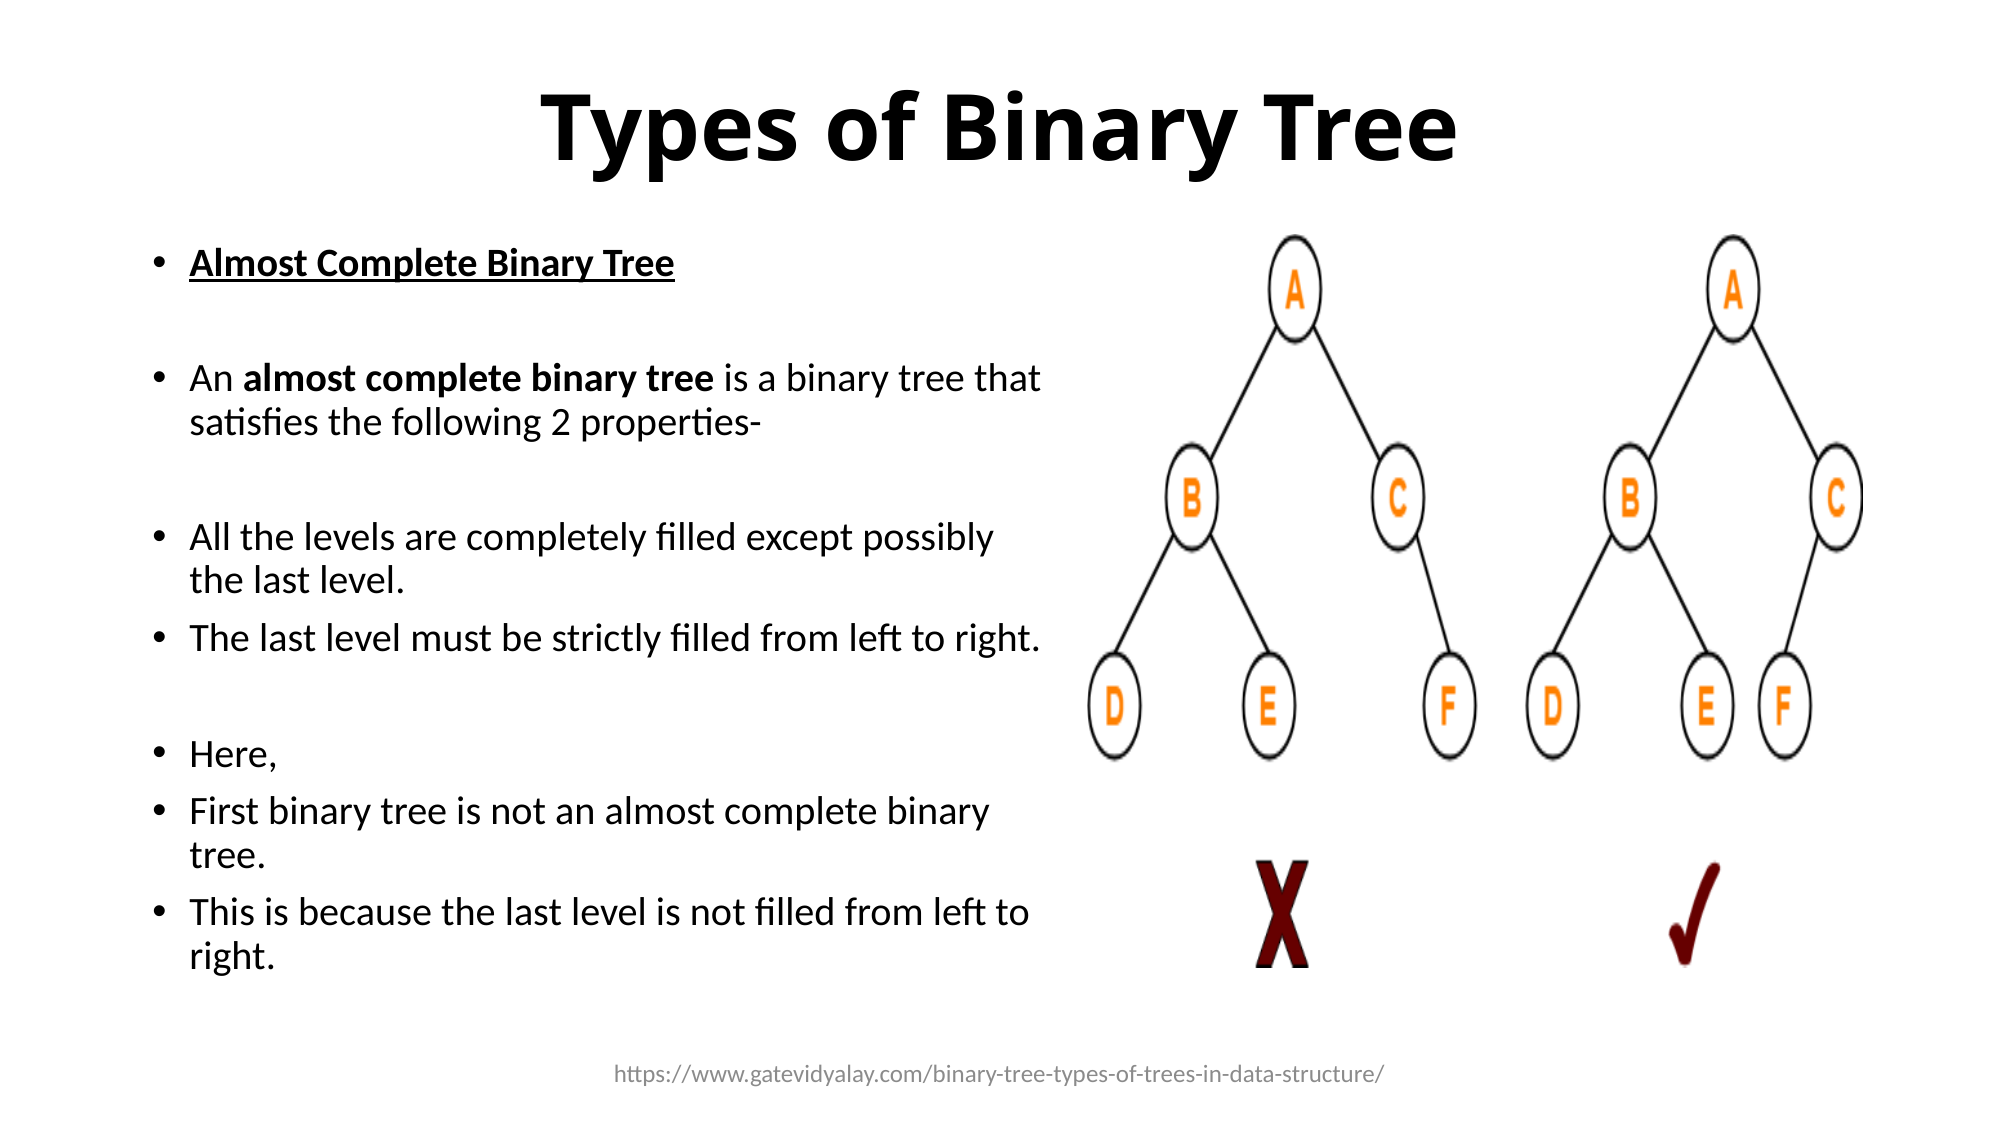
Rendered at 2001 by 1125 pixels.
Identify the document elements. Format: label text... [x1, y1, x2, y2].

footer https://www.gatevidyalay.com/binary-tree-types-of-trees-in-data-structure/ [137, 1042, 1863, 1103]
title Types of Binary Tree [137, 59, 1863, 202]
list Almost Complete Binary Tree An almost complete binary tree is a binary tree that satisfies the following 2 properties- All the levels are completely filled except possibly the last level. The last level must be strictly filled from left to right. Here, First binary tree is not an almost complete binary tree. This is because the last level is not filled from left to right. [137, 234, 1064, 1011]
picture [1087, 234, 1863, 968]
